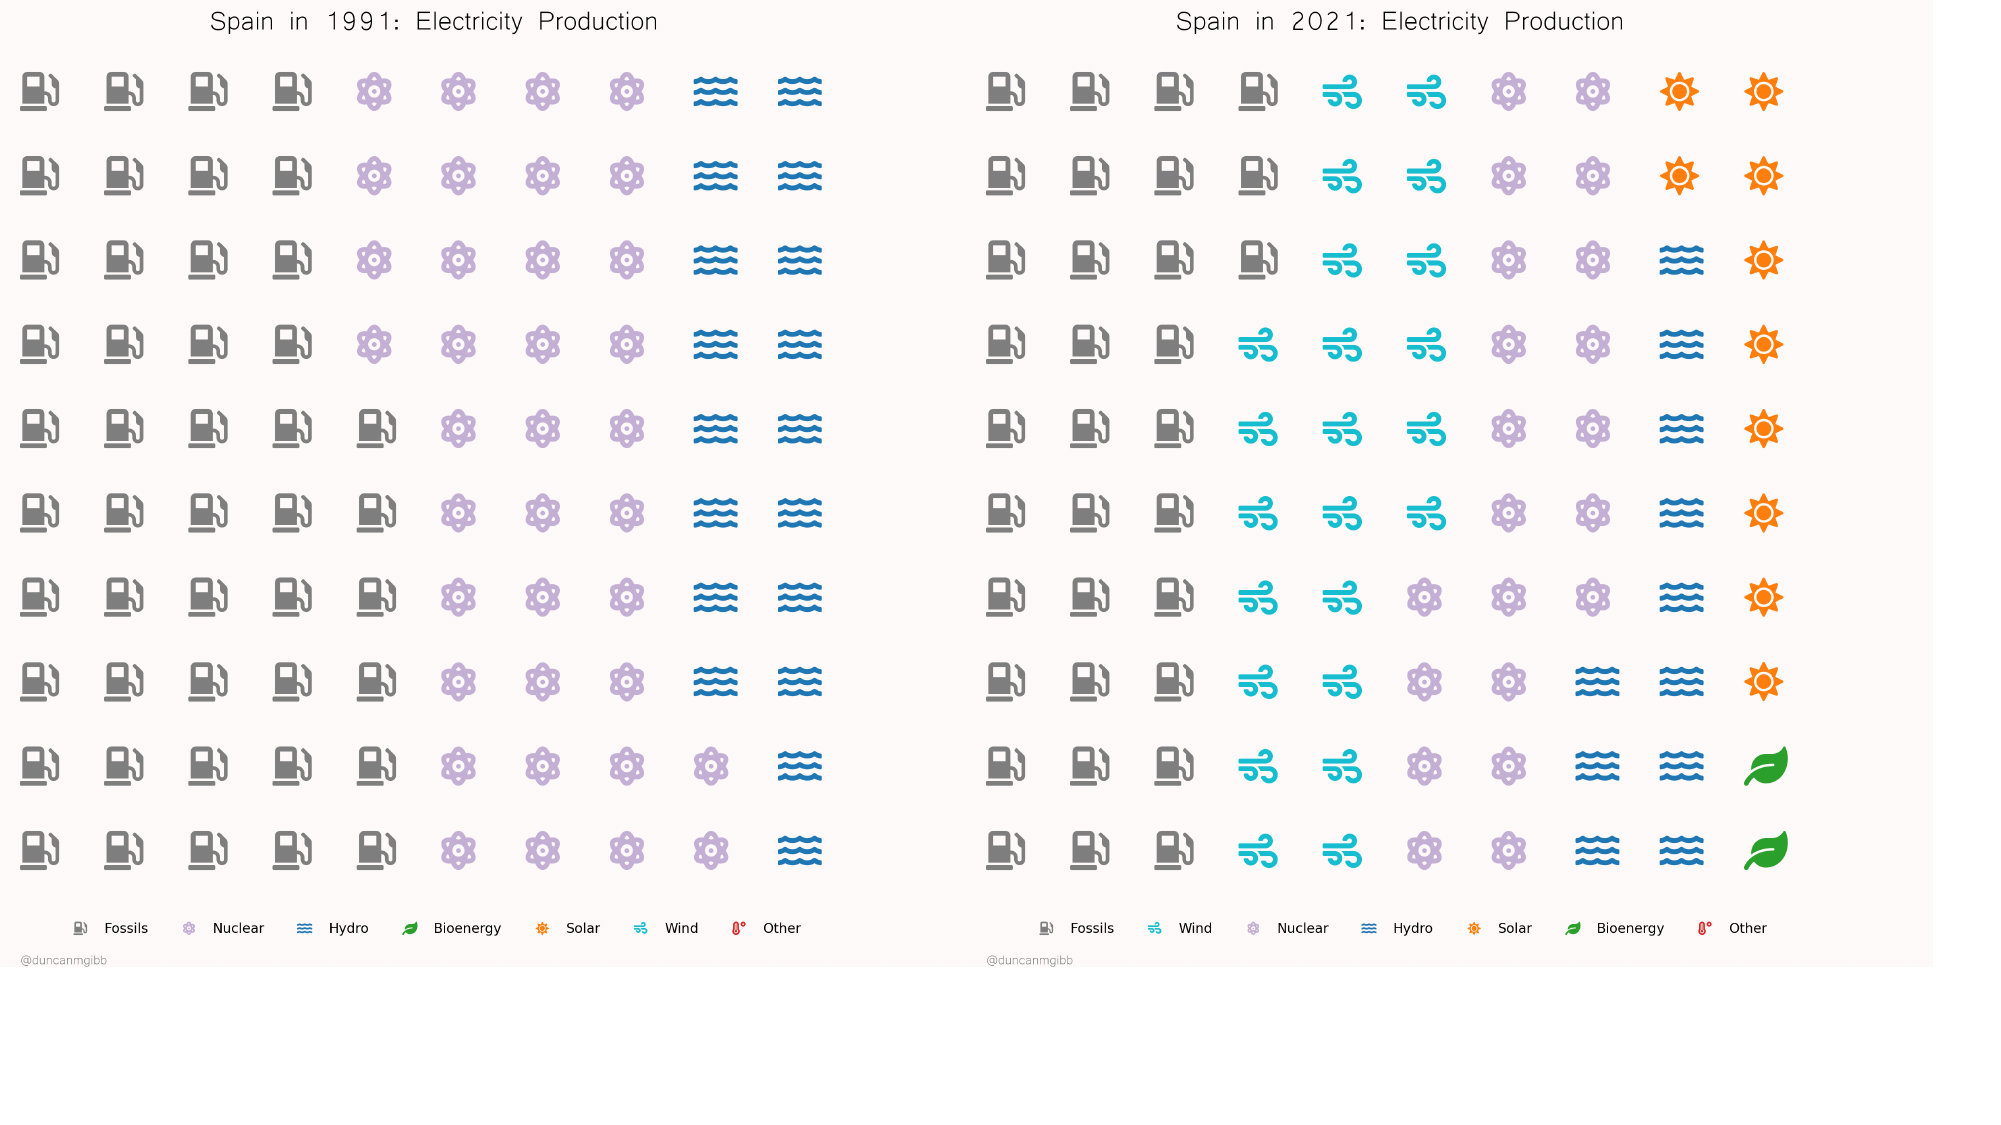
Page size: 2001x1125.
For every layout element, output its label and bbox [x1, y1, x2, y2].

picture [0, 0, 1933, 967]
